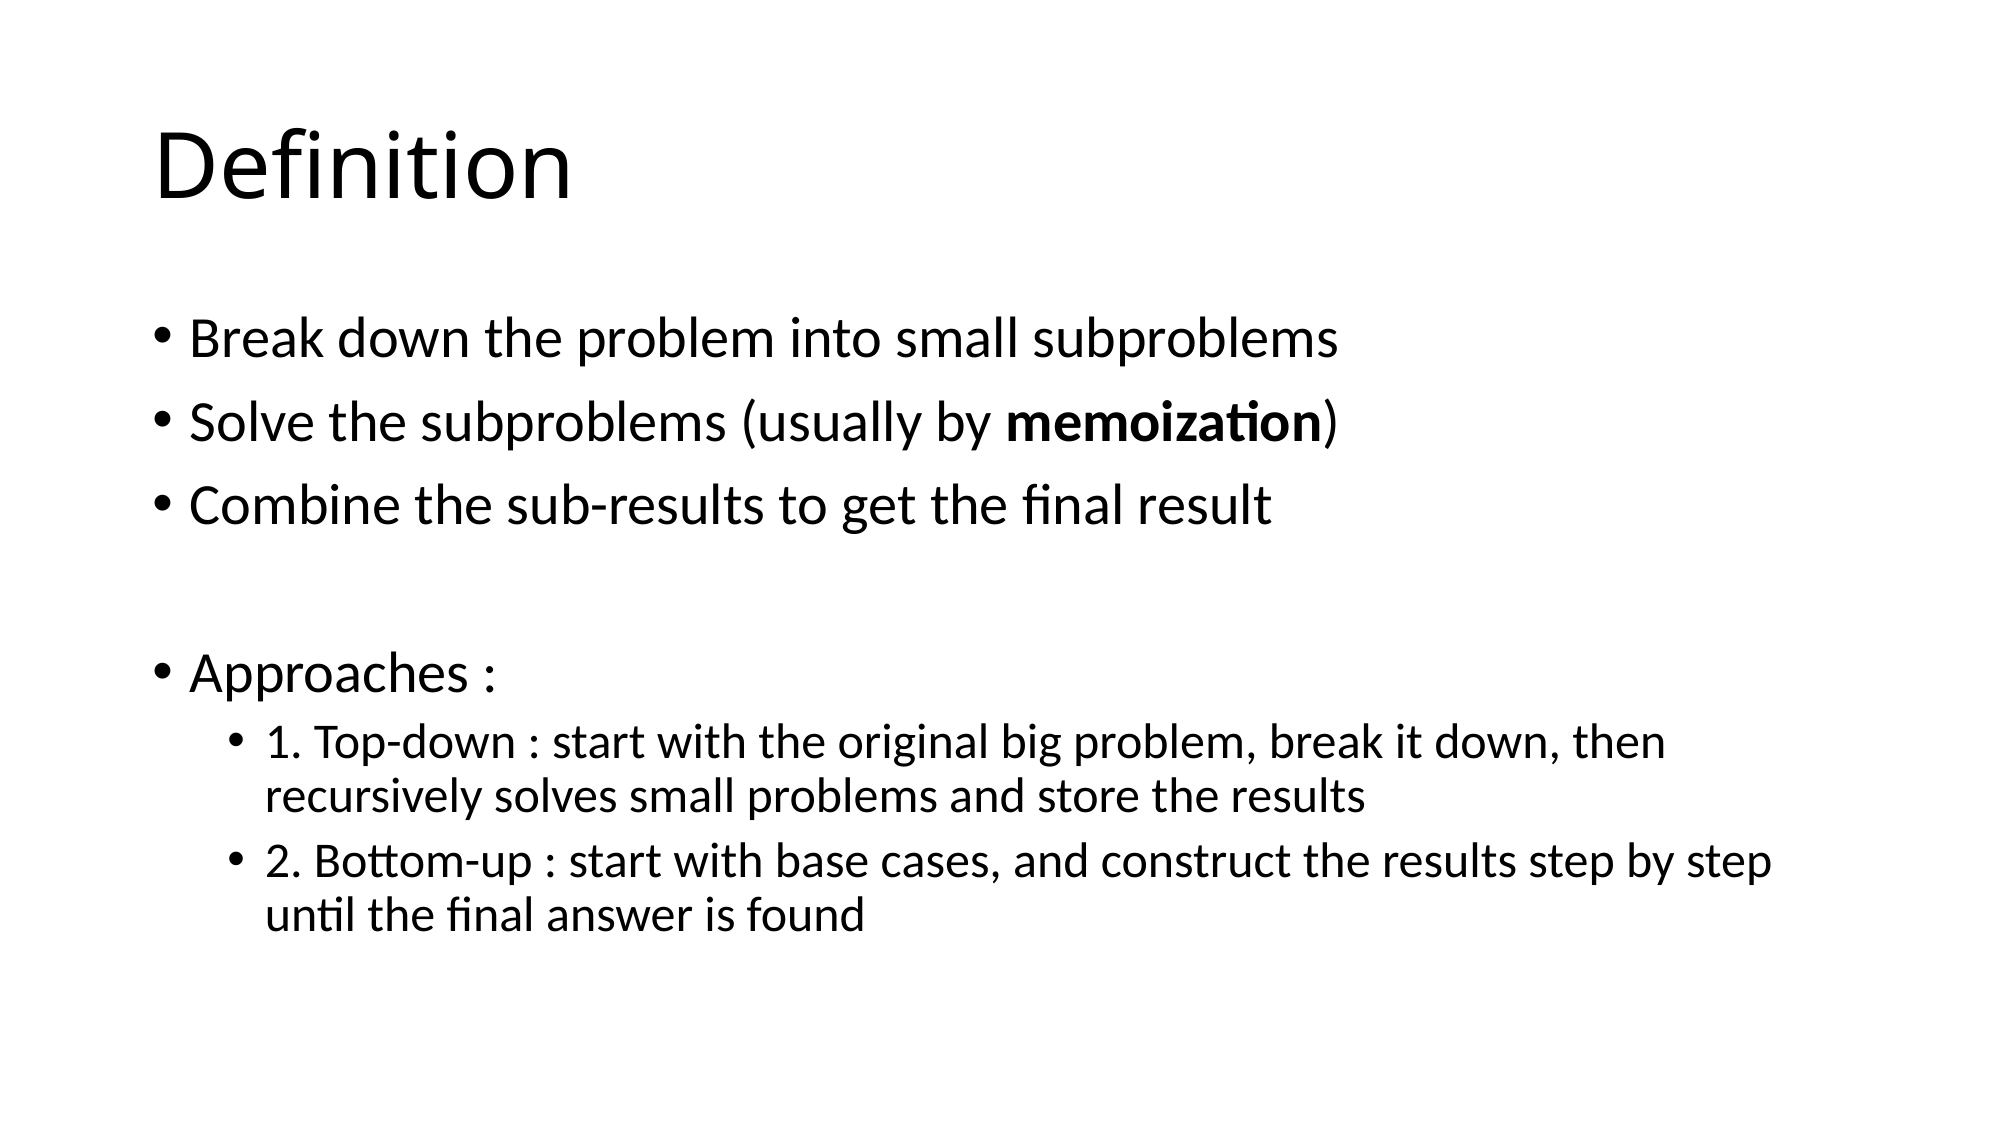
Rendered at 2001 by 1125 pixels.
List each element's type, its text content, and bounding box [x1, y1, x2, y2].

title Definition [137, 59, 1863, 278]
list Break down the problem into small subproblems Solve the subproblems (usually by memoization) Combine the sub-results to get the final result Approaches : 1. Top-down : start with the original big problem, break it down, then recursively solves small problems and store the results 2. Bottom-up : start with base cases, and construct the results step by step until the final answer is found [137, 299, 1863, 1014]
